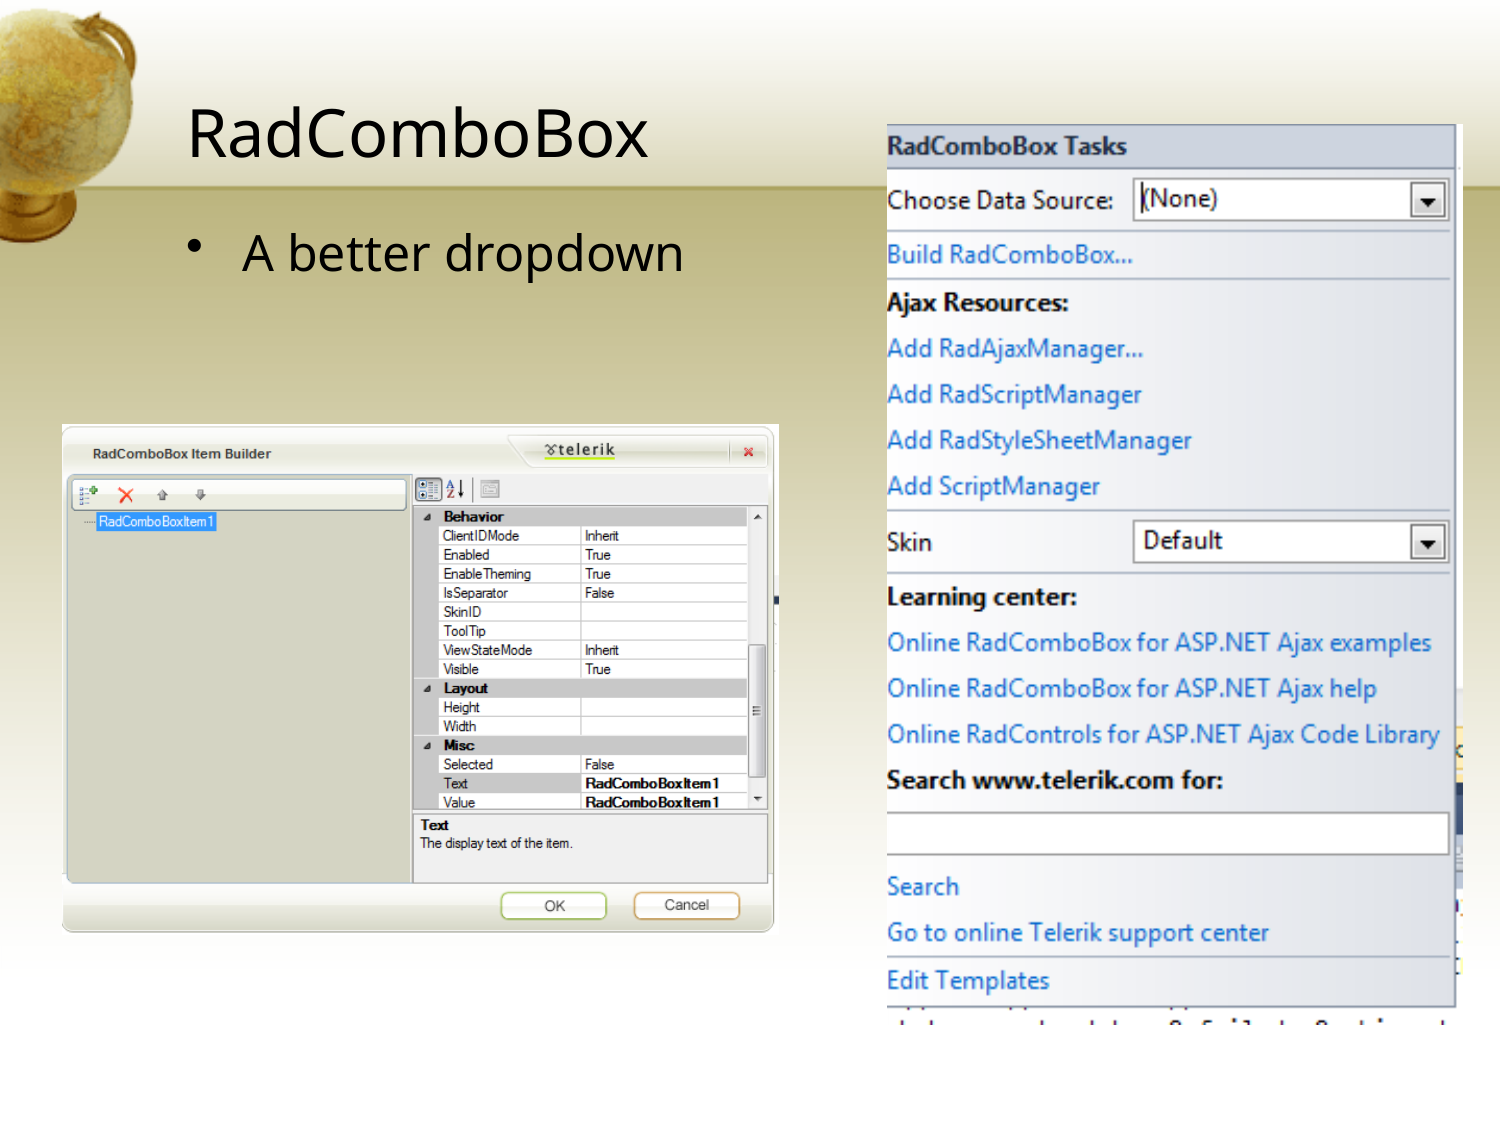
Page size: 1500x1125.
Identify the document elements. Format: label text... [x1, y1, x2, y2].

picture [0, 0, 1500, 1125]
title RadComboBox [171, 36, 1436, 179]
list A better dropdown [171, 214, 882, 1018]
